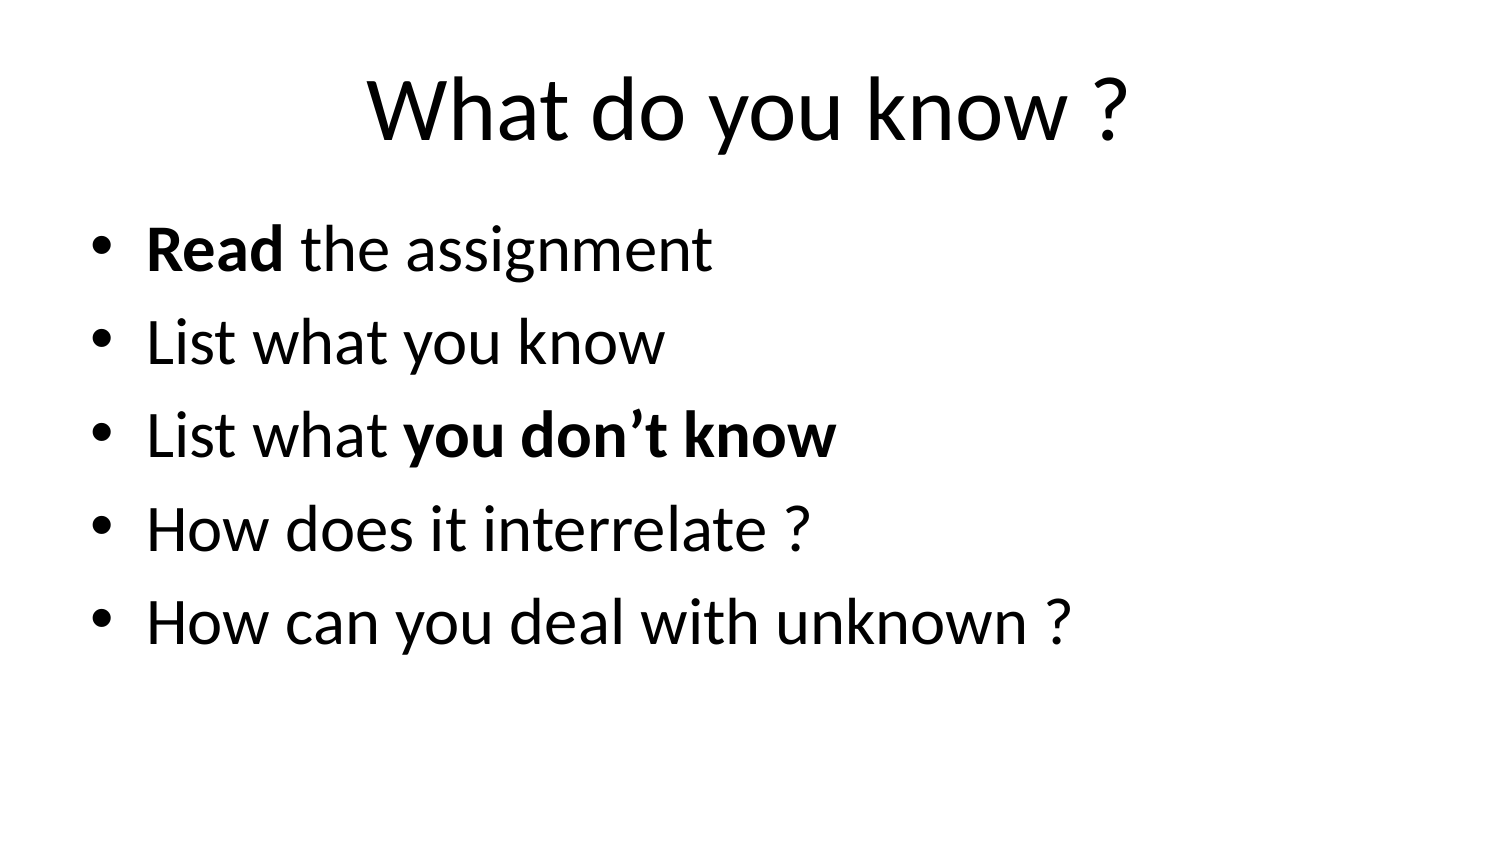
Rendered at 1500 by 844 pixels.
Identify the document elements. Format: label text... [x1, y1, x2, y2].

title What do you know ? [75, 33, 1425, 175]
list Read the assignment List what you know List what you don’t know How does it interrelate ? How can you deal with unknown ? [75, 196, 1425, 754]
